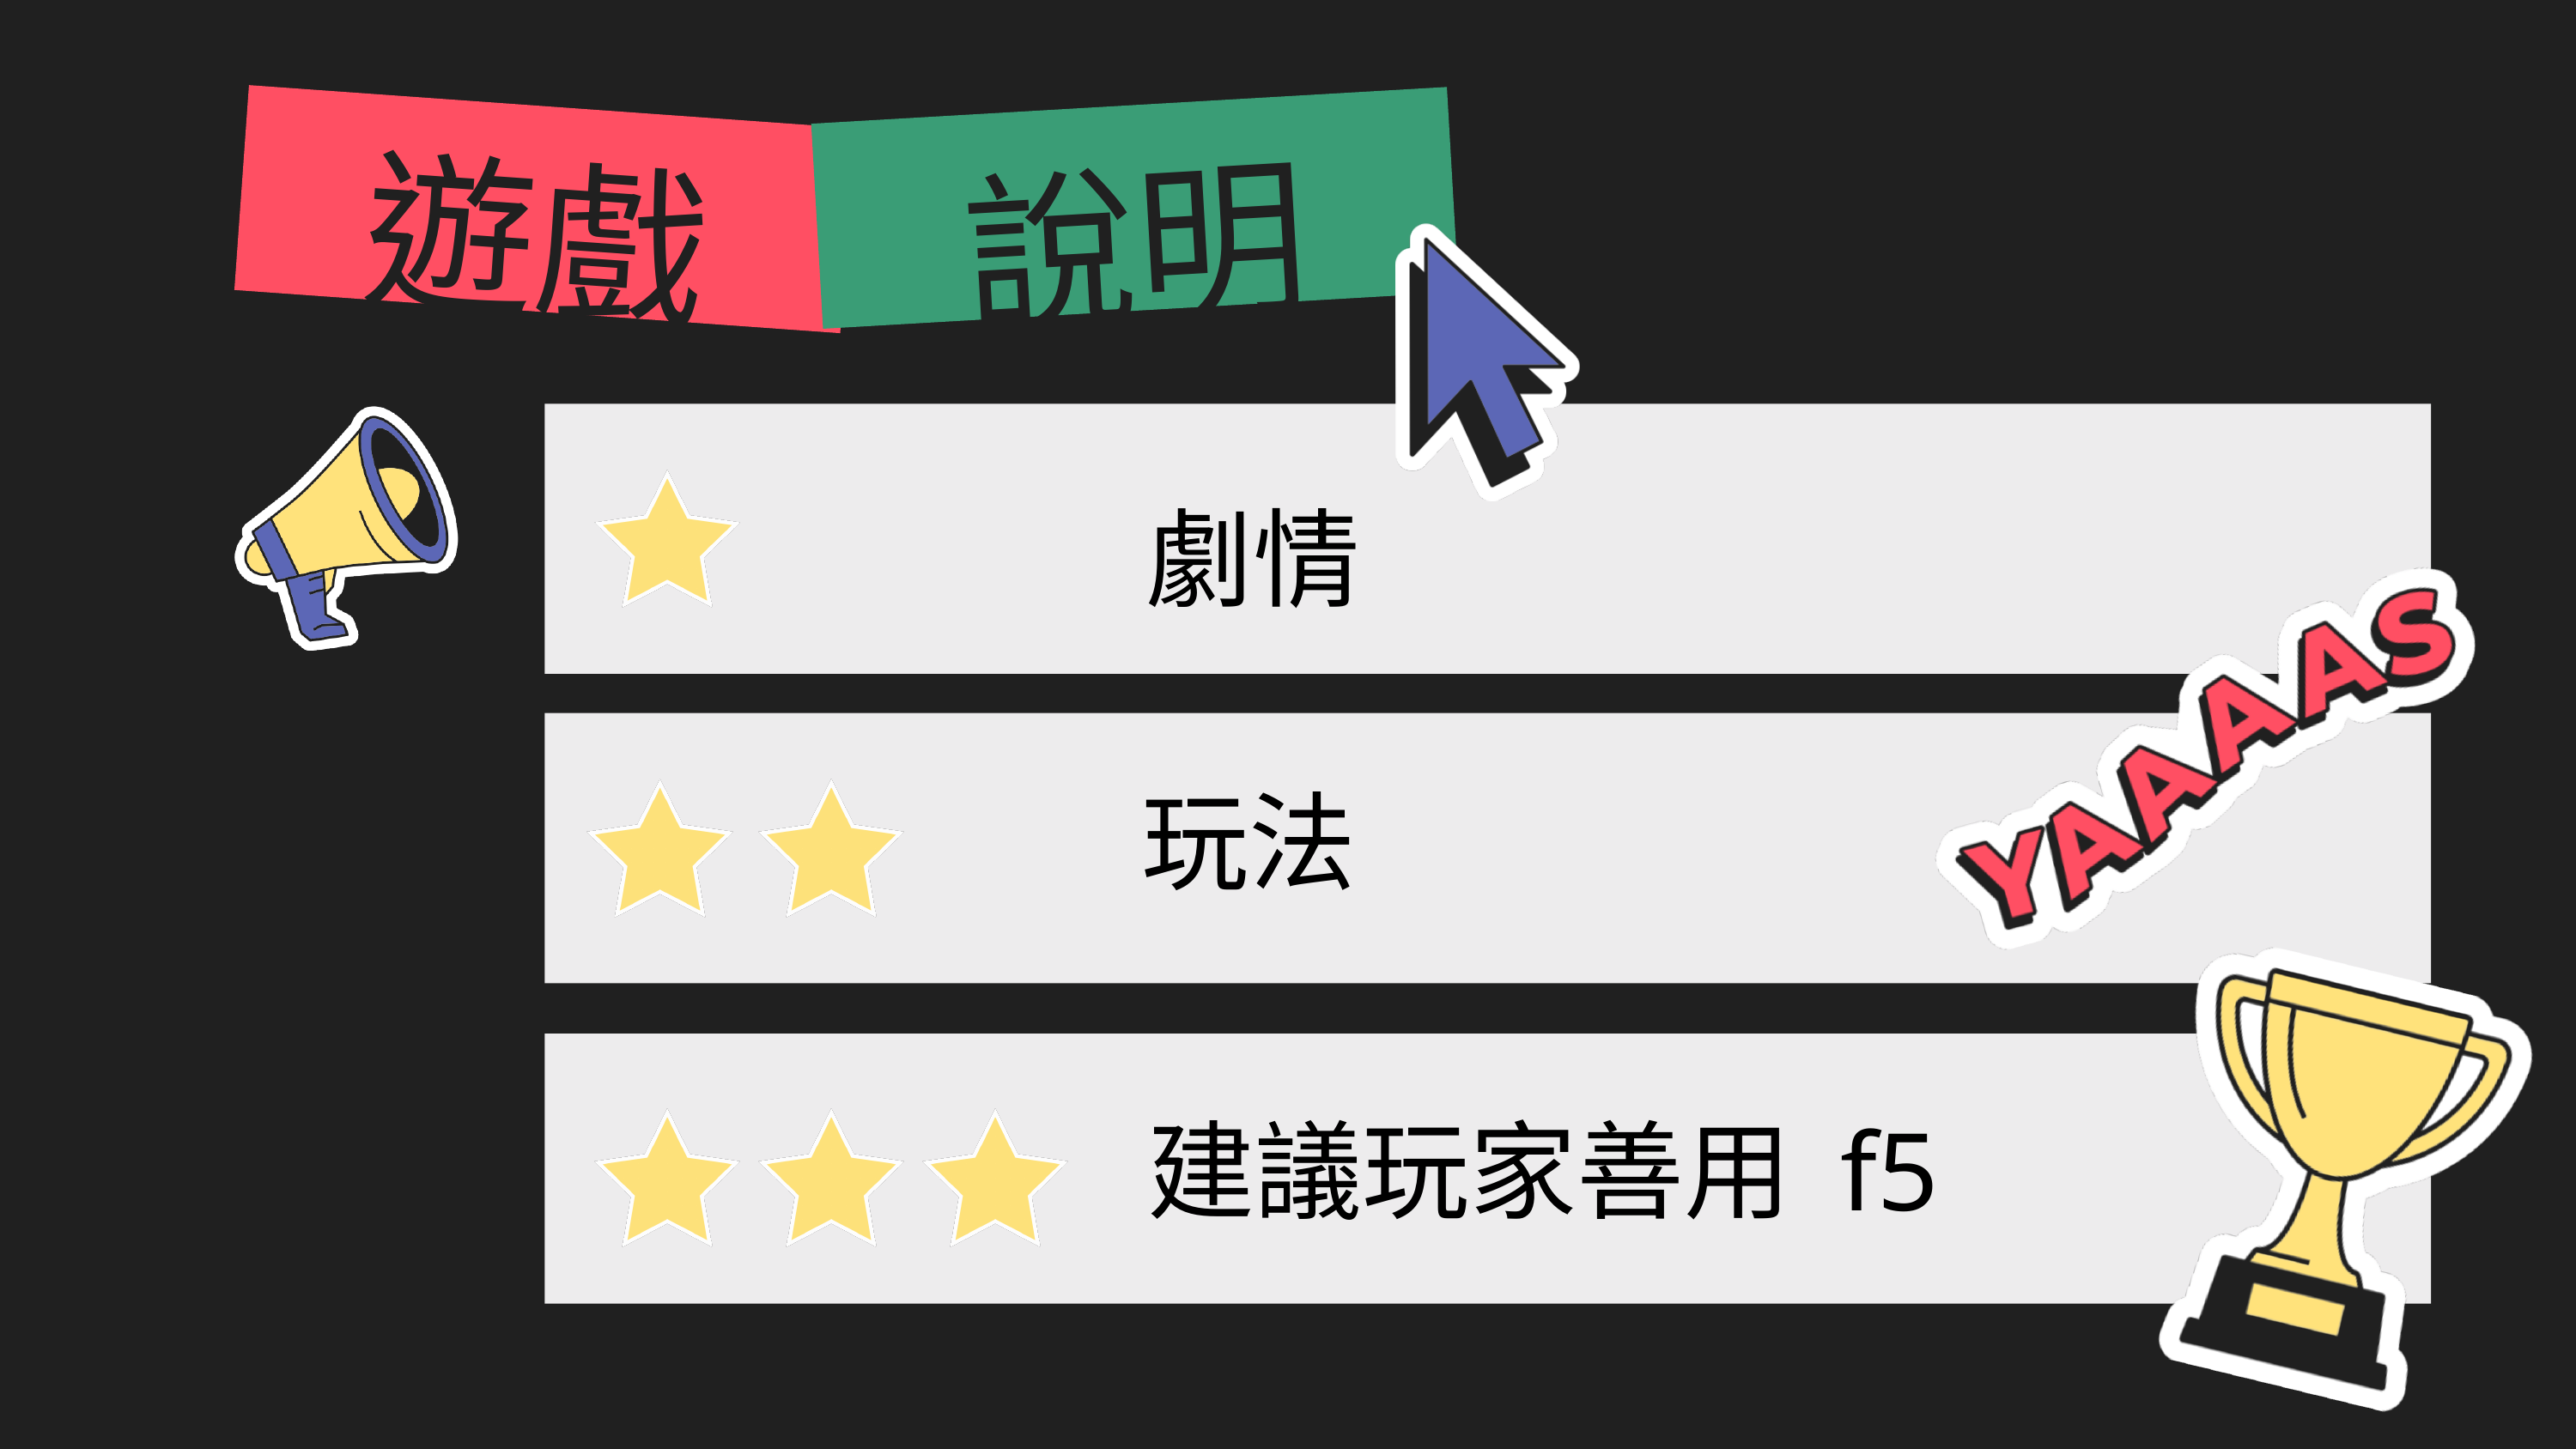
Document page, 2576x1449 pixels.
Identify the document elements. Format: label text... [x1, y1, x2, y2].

text_box [544, 1034, 2149, 1304]
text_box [234, 84, 855, 343]
text_box [544, 403, 2201, 674]
picture [757, 1108, 904, 1248]
picture [234, 404, 459, 652]
picture [921, 1108, 1068, 1248]
picture [594, 1108, 741, 1248]
text_box 玩法 [1128, 768, 2417, 911]
picture [1395, 222, 1581, 501]
picture [1894, 558, 2521, 888]
text_box 建議玩家善用 f5 [1134, 1097, 2149, 1239]
picture [2111, 932, 2543, 1425]
text_box [1585, 403, 2432, 565]
picture [1949, 911, 2144, 961]
picture [586, 779, 733, 918]
picture [594, 469, 741, 609]
text_box 劇情 [1133, 484, 2421, 627]
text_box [816, 102, 1454, 324]
picture [757, 779, 904, 918]
text_box [544, 712, 2432, 984]
